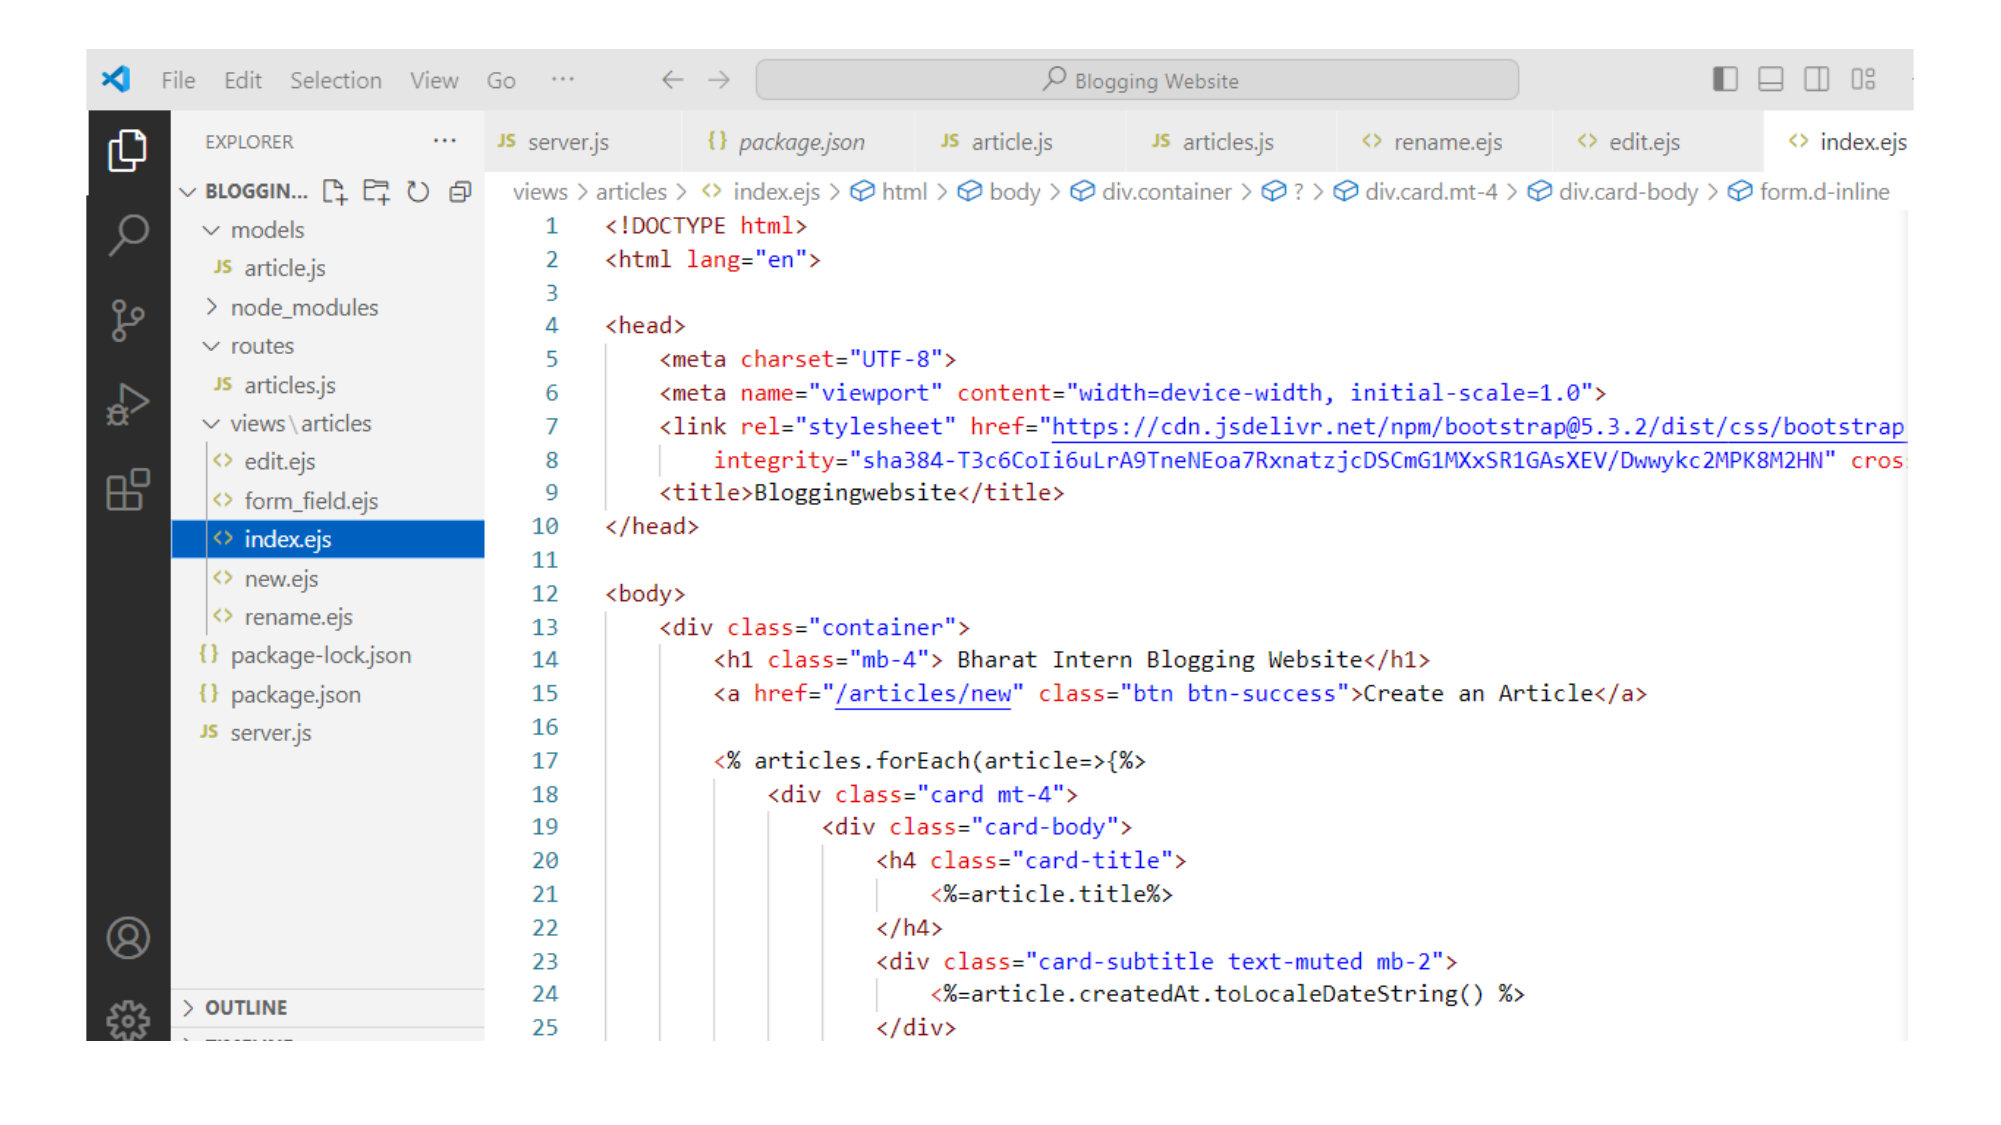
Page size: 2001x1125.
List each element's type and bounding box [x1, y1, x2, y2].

picture [86, 49, 1914, 1041]
